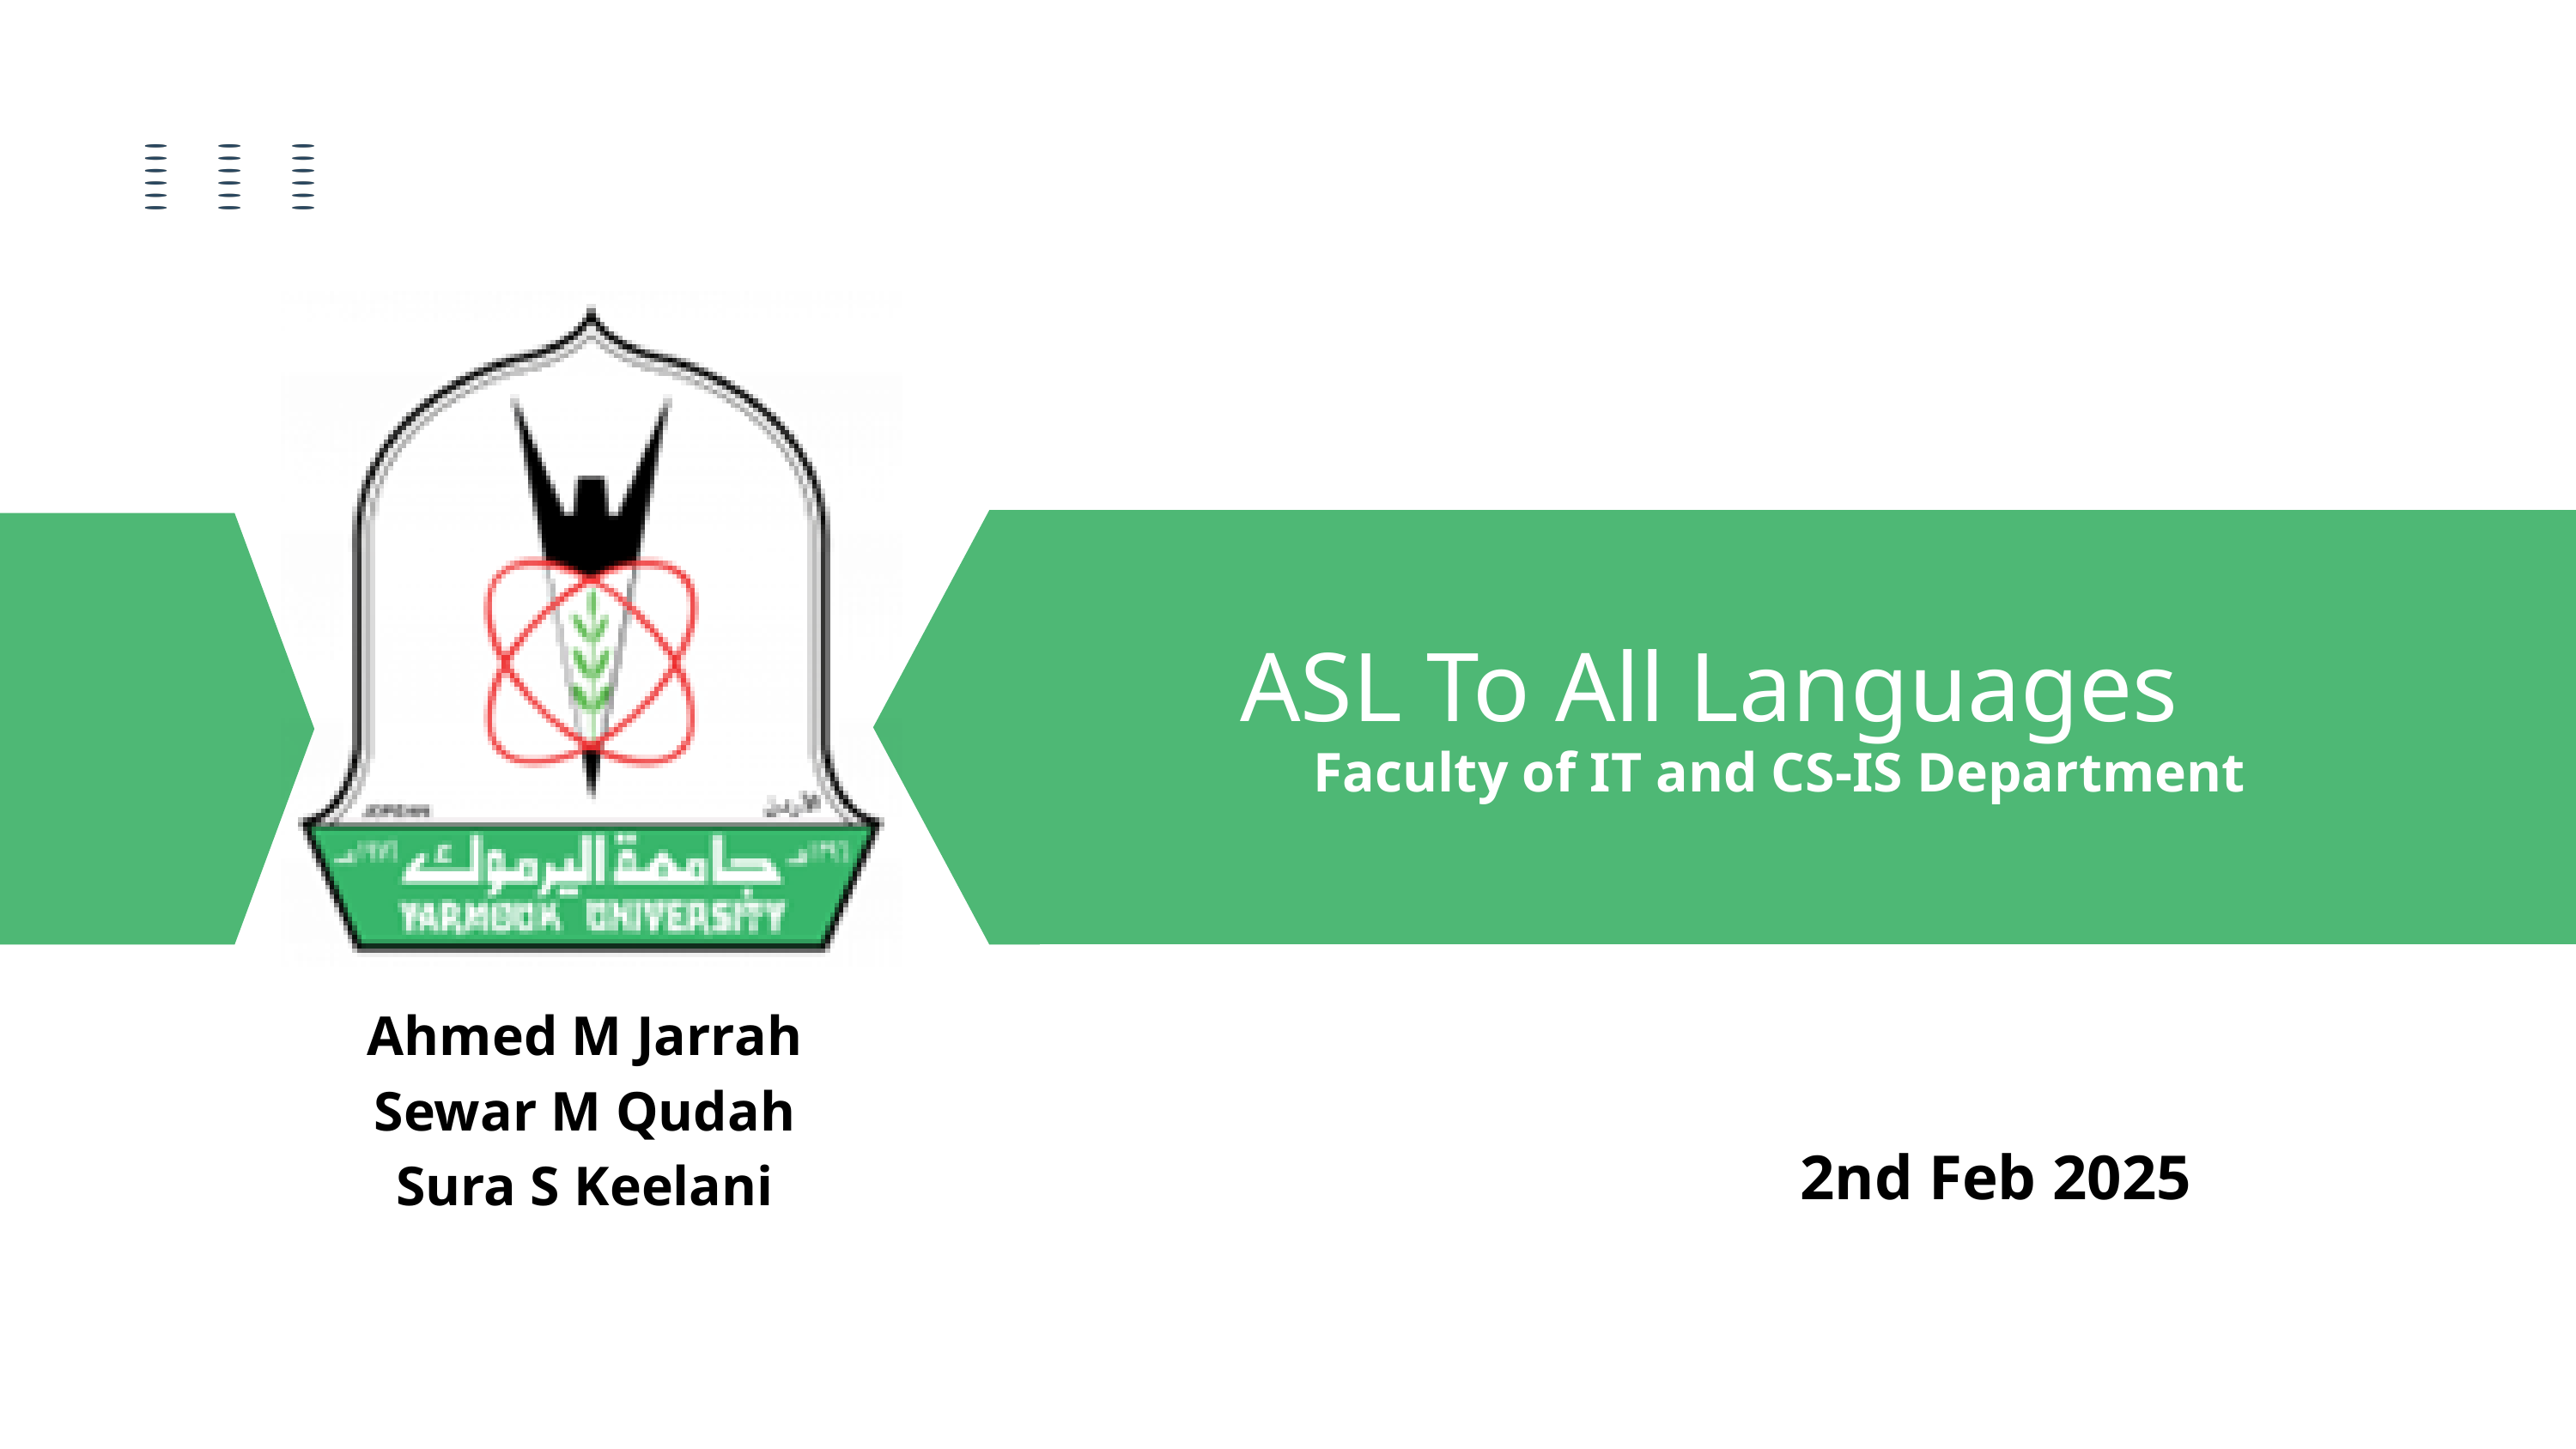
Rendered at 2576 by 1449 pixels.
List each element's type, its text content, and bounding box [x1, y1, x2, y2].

text_box [281, 291, 902, 967]
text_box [872, 509, 1041, 945]
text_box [0, 512, 315, 945]
text_box [144, 144, 315, 209]
text_box 2nd Feb 2025 [1743, 1126, 2248, 1212]
text_box Ahmed M Jarrah Sewar M Qudah Sura S Keelani [269, 991, 900, 1216]
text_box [1041, 509, 2576, 945]
